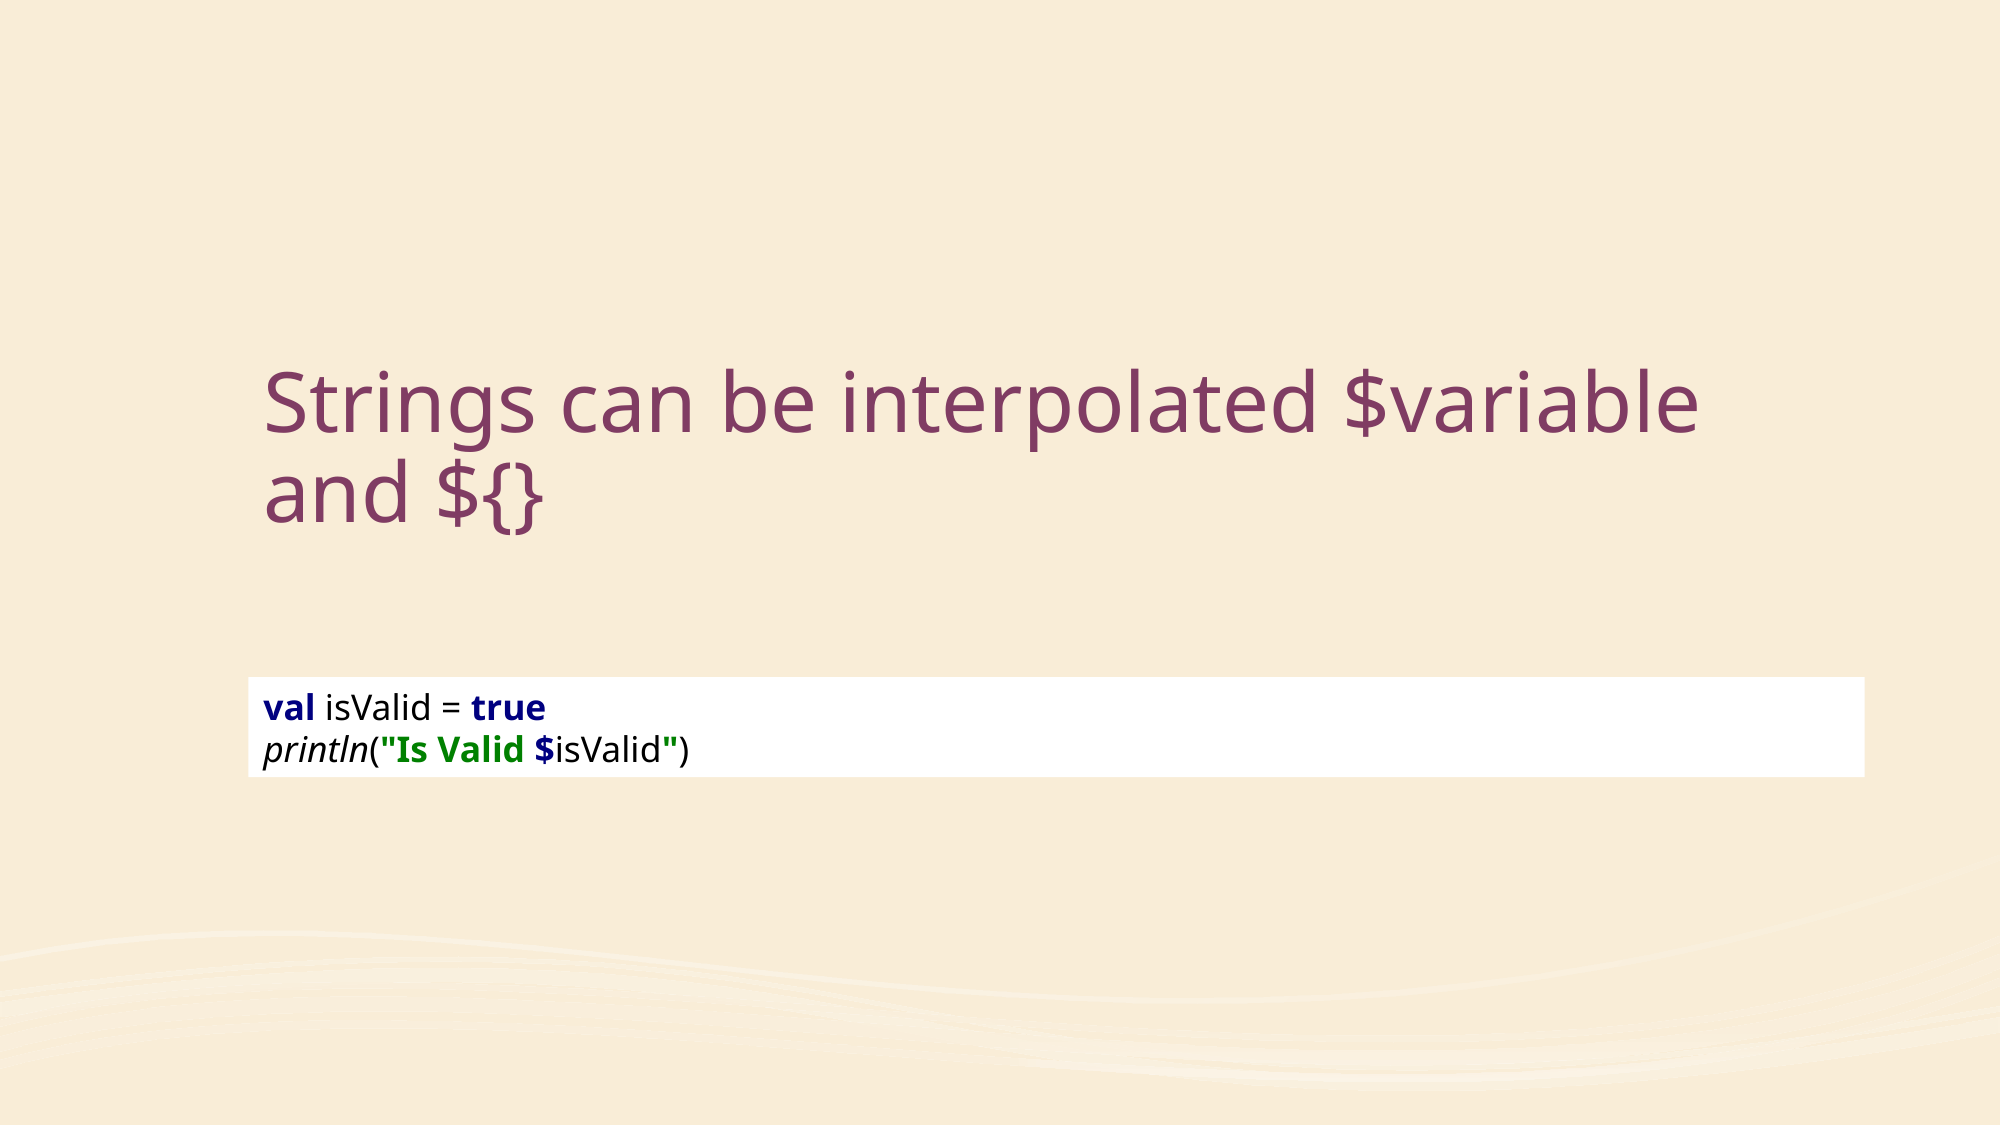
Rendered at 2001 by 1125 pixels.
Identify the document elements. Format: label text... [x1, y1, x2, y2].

title Strings can be interpolated $variable and ${} [248, 448, 1824, 649]
text_box val isValid = true println("Is Valid $isValid") [248, 677, 1865, 778]
